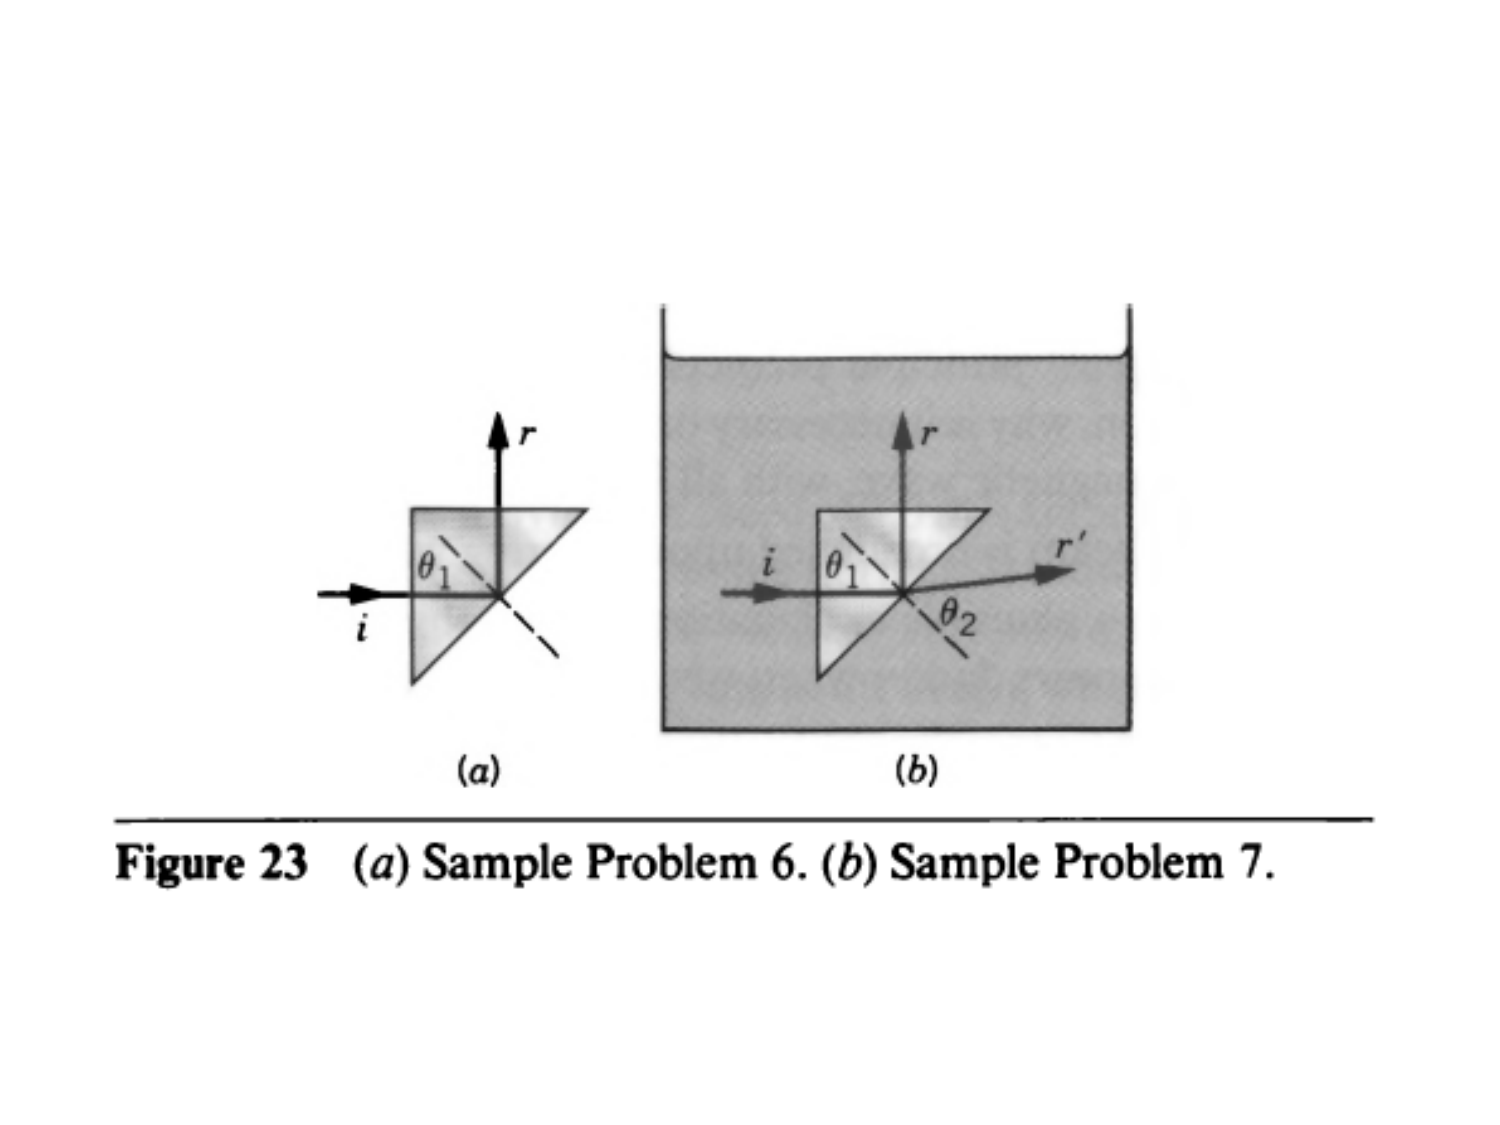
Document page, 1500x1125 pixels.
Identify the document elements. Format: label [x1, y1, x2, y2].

picture [79, 196, 1421, 929]
